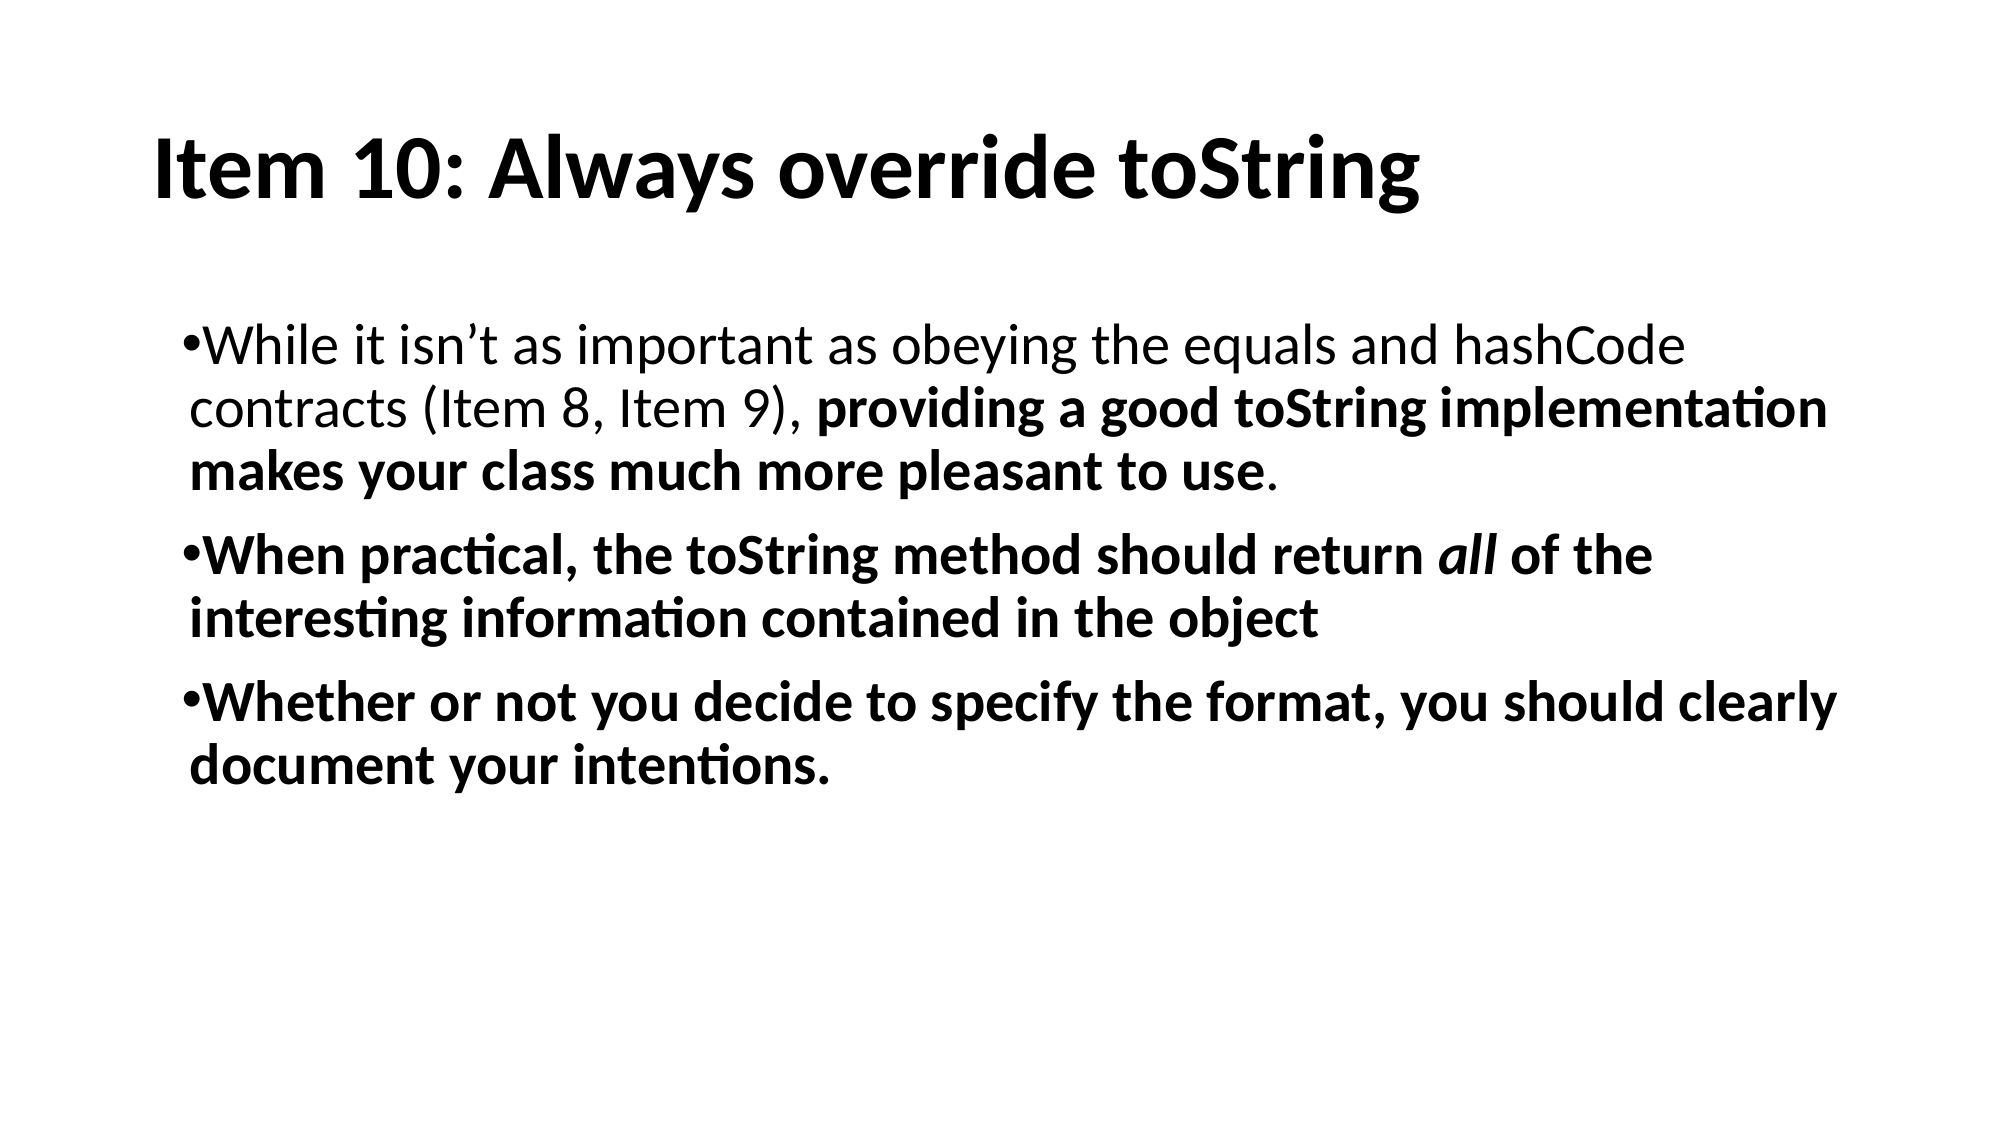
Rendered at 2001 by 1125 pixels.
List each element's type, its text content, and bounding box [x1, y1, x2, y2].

list While it isn’t as important as obeying the equals and hashCode contracts (Item 8, Item 9), providing a good toString implementation makes your class much more pleasant to use. When practical, the toString method should return all of the interesting information contained in the object Whether or not you decide to specify the format, you should clearly document your intentions. [137, 299, 1863, 1014]
title Item 10: Always override toString [137, 59, 1863, 278]
